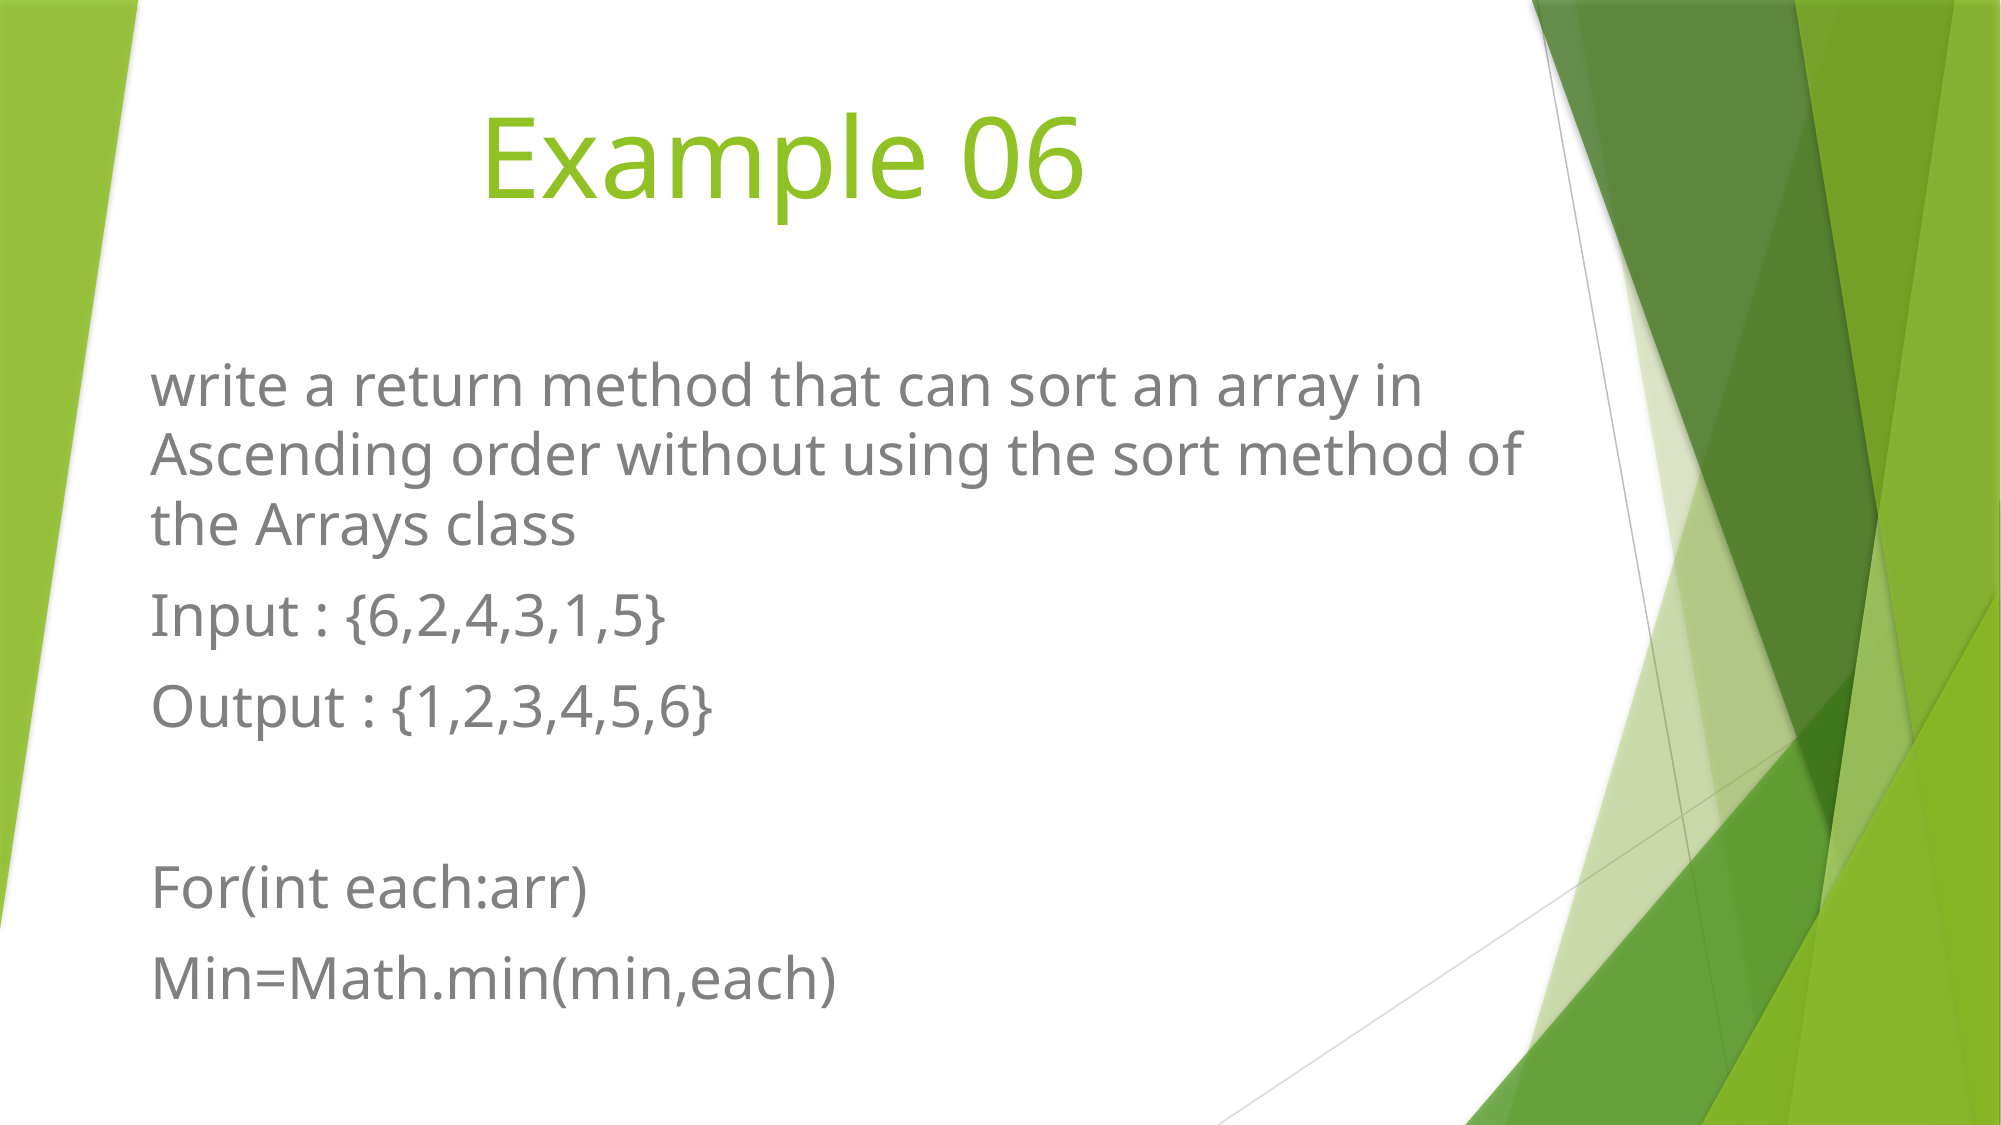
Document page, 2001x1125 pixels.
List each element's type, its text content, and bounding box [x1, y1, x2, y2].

subtitle write a return method that can sort an array in Ascending order without using the sort method of the Arrays class Input : {6,2,4,3,1,5} Output : {1,2,3,4,5,6} For(int each:arr) Min=Math.min(min,each) [135, 340, 1550, 1052]
text_box Example 06 [0, 77, 1592, 229]
